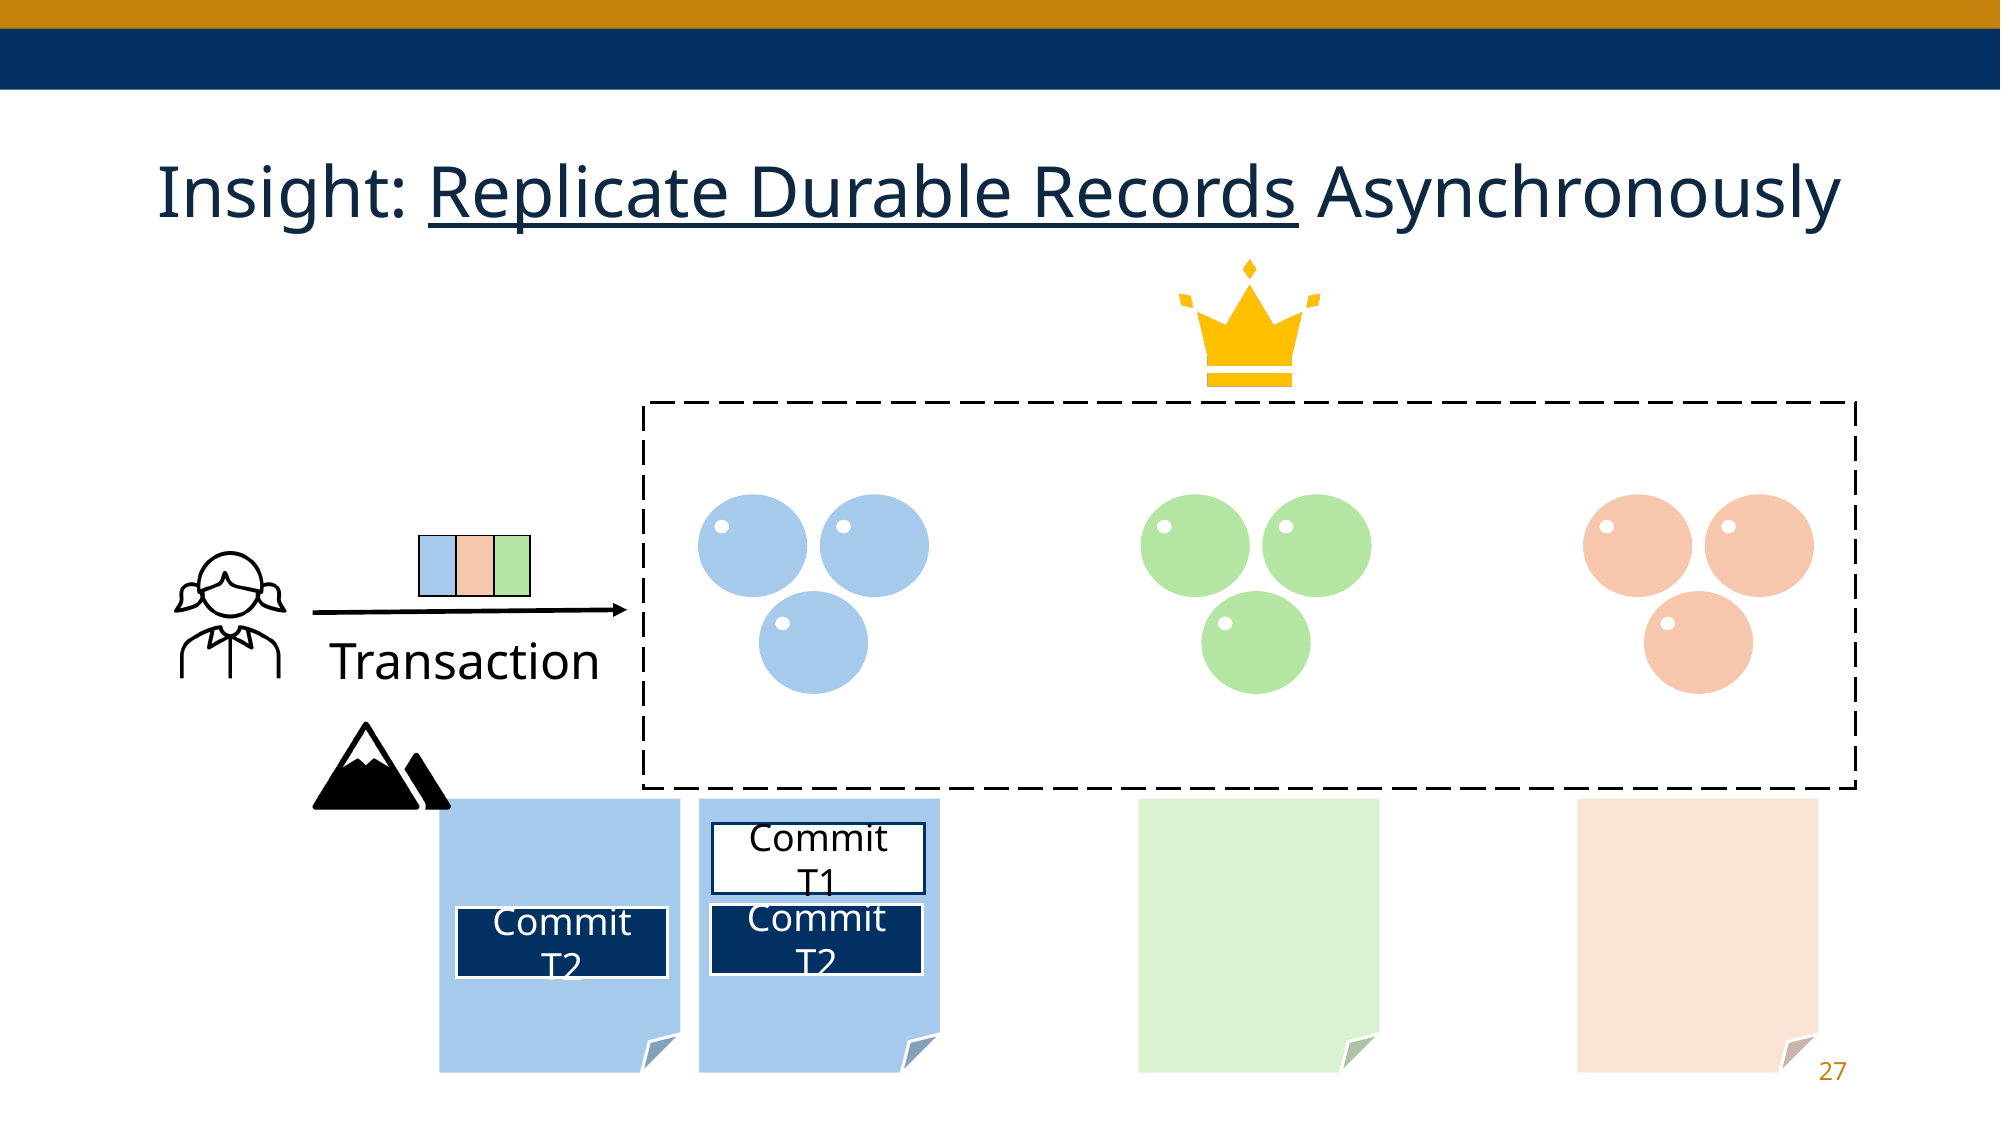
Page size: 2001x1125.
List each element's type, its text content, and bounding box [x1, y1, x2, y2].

text_box [1574, 795, 1826, 1076]
slide_number 27 [1412, 1042, 1863, 1103]
table_header [495, 536, 529, 595]
text_box [1153, 516, 1175, 537]
text_box [711, 516, 733, 537]
text_box [696, 795, 947, 1076]
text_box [323, 609, 628, 614]
text_box [1596, 516, 1618, 537]
text_box [832, 516, 855, 537]
text_box [642, 401, 1857, 790]
picture [136, 519, 458, 841]
text_box [771, 613, 794, 634]
text_box [1581, 492, 1694, 599]
text_box Transaction [323, 621, 617, 697]
text_box [1656, 613, 1679, 634]
picture [1167, 240, 1332, 405]
text_box Commit T2 [709, 903, 924, 976]
text_box [757, 589, 870, 696]
text_box [1214, 613, 1236, 634]
text_box [818, 492, 931, 599]
text_box Commit T2 [455, 906, 669, 979]
text_box [436, 795, 687, 1076]
title Insight: Replicate Durable Records Asynchronously [137, 111, 1863, 278]
text_box [1717, 516, 1740, 537]
text_box [696, 492, 809, 599]
text_box [1135, 795, 1386, 1076]
text_box Commit T1 [711, 822, 926, 895]
text_box [1275, 516, 1297, 537]
text_box [1199, 589, 1313, 696]
text_box [1260, 492, 1374, 599]
text_box [1642, 589, 1755, 696]
table_header [420, 536, 455, 595]
table_header [457, 536, 493, 595]
text_box [1703, 492, 1816, 599]
text_box [1138, 492, 1252, 599]
